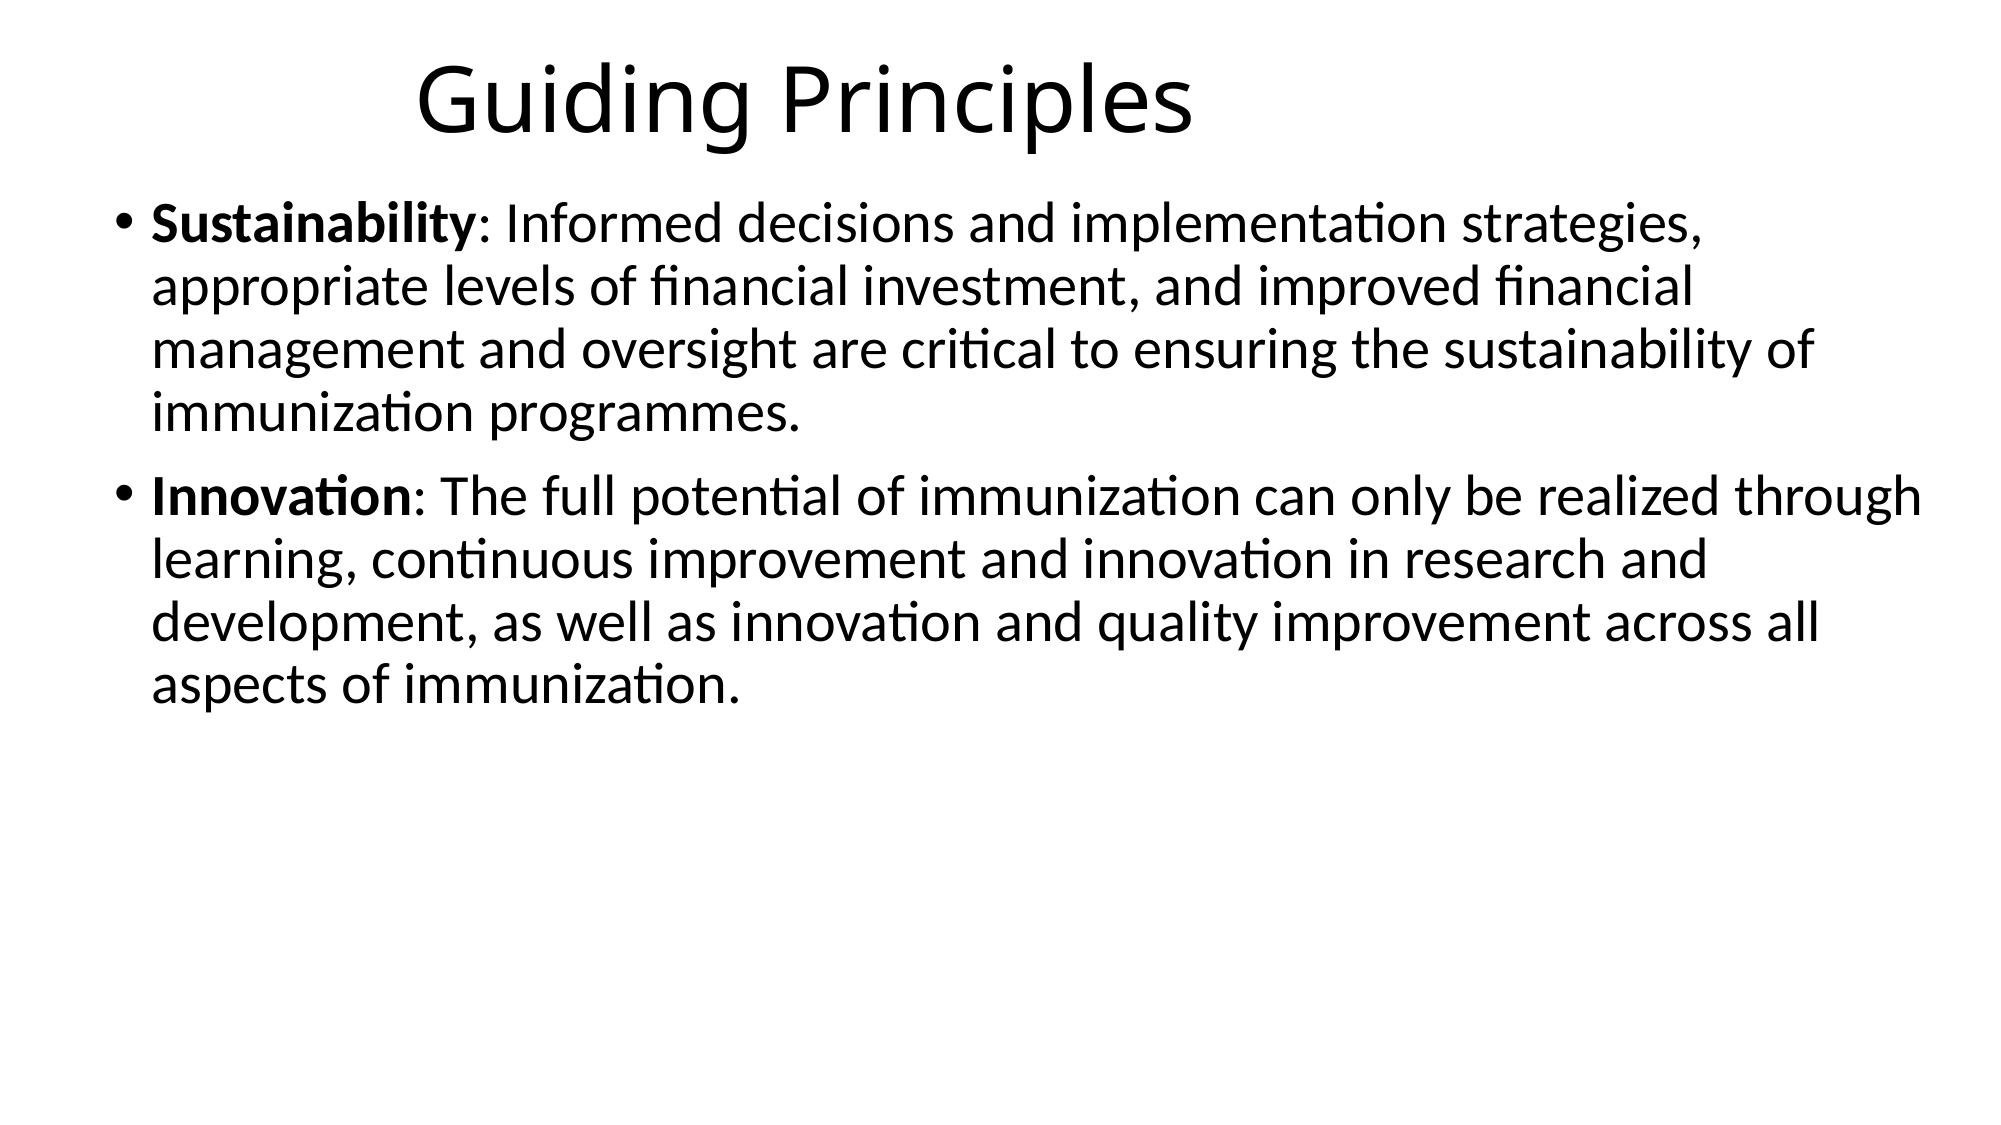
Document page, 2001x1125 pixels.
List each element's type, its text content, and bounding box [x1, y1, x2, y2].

title Guiding Principles [399, 45, 1675, 161]
list Sustainability: Informed decisions and implementation strategies, appropriate levels of financial investment, and improved financial management and oversight are critical to ensuring the sustainability of immunization programmes. Innovation: The full potential of immunization can only be realized through learning, continuous improvement and innovation in research and development, as well as innovation and quality improvement across all aspects of immunization. [99, 184, 1956, 1064]
